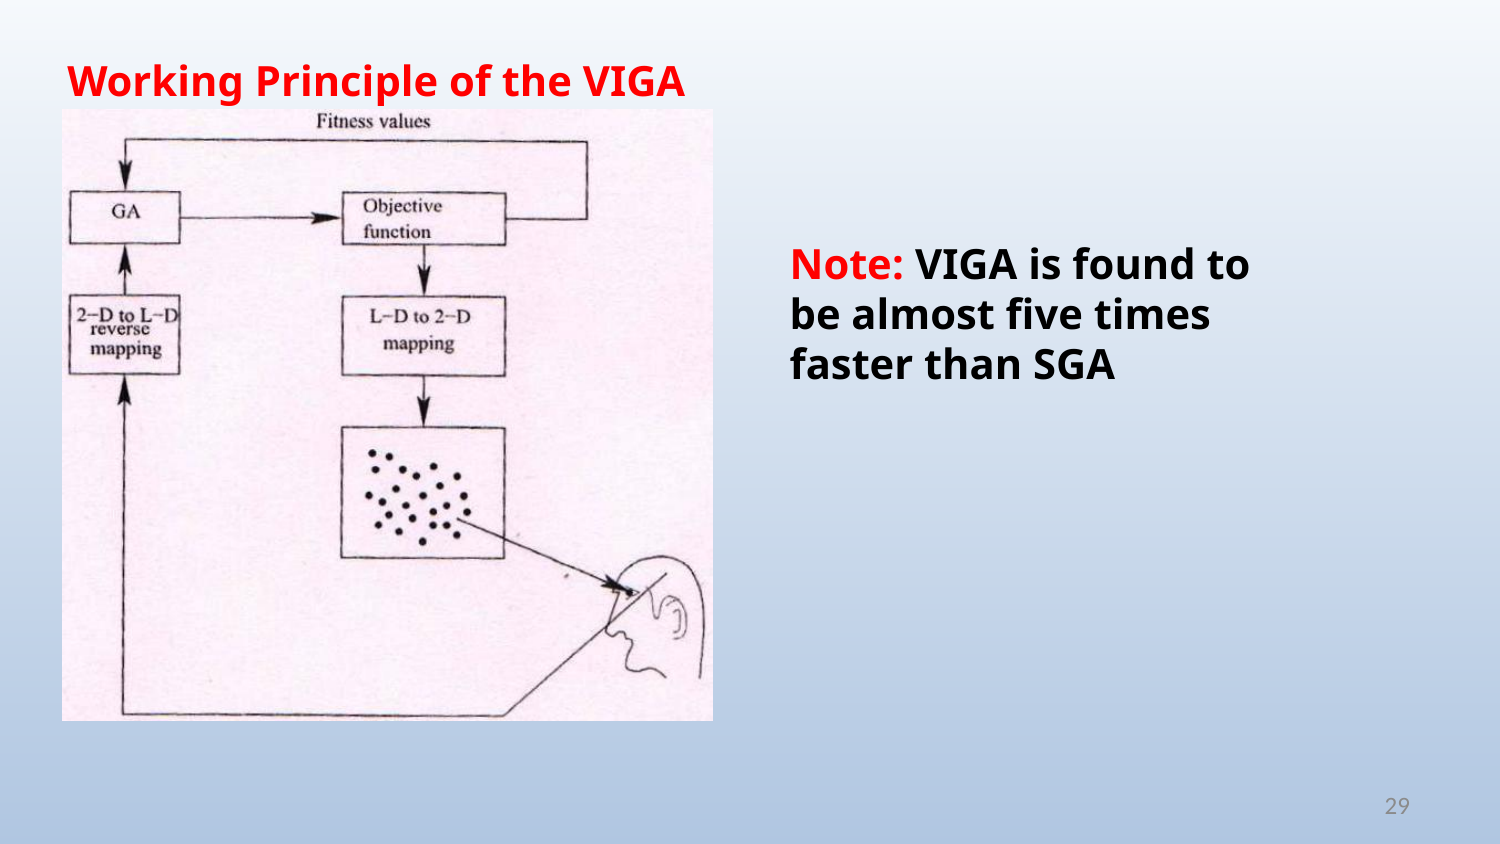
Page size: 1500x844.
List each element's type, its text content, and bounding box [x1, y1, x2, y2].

picture [62, 109, 713, 721]
text_box Note: VIGA is found to be almost five times faster than SGA [774, 230, 1300, 396]
text_box Working Principle of the VIGA [52, 46, 701, 172]
slide_number 29 [1074, 782, 1425, 827]
